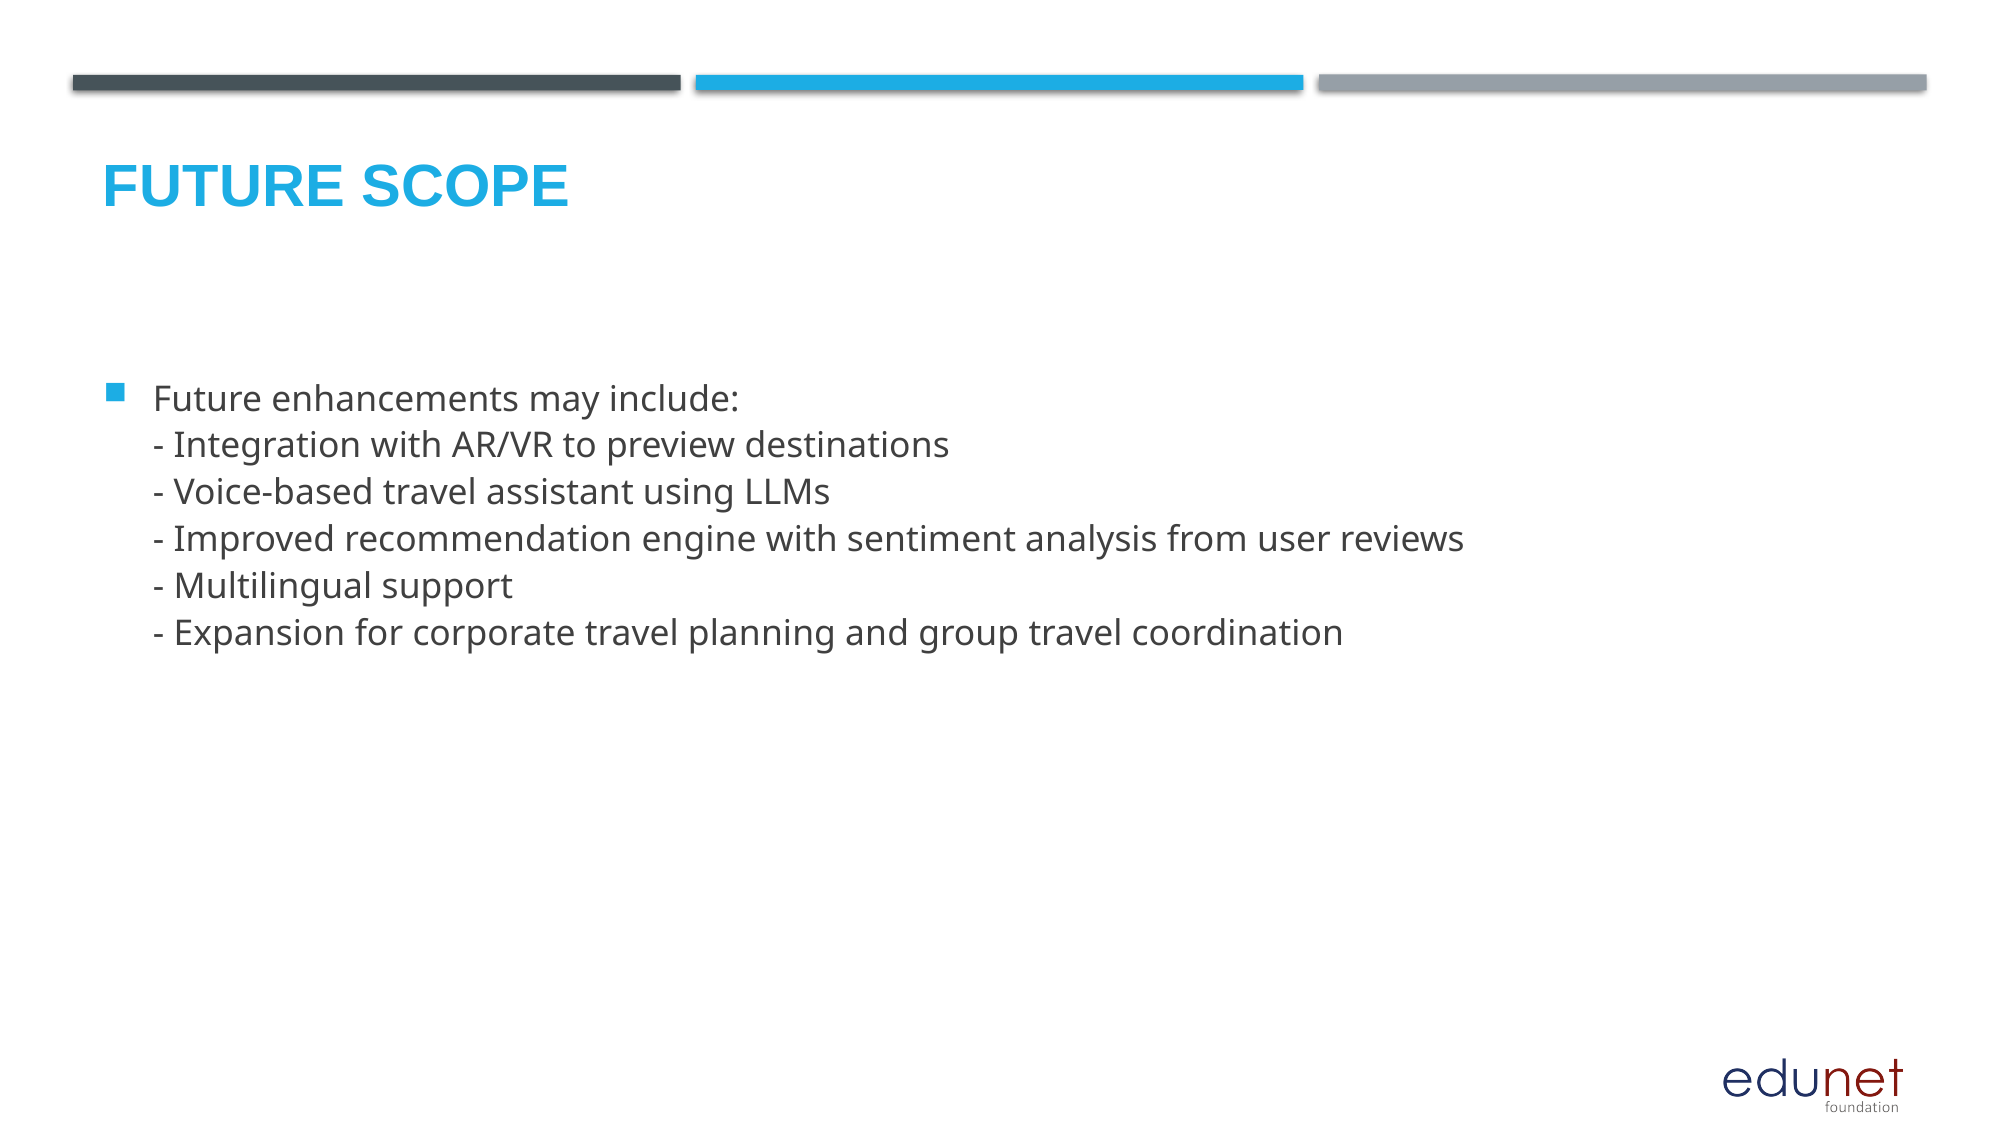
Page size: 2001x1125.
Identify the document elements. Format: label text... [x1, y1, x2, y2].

text_box Future scope [87, 138, 1898, 226]
list Future enhancements may include: - Integration with AR/VR to preview destinations - Voice-based travel assistant using LLMs - Improved recommendation engine with sentiment analysis from user reviews - Multilingual support - Expansion for corporate travel planning and group travel coordination [87, 226, 1898, 795]
picture [1719, 1056, 1905, 1116]
